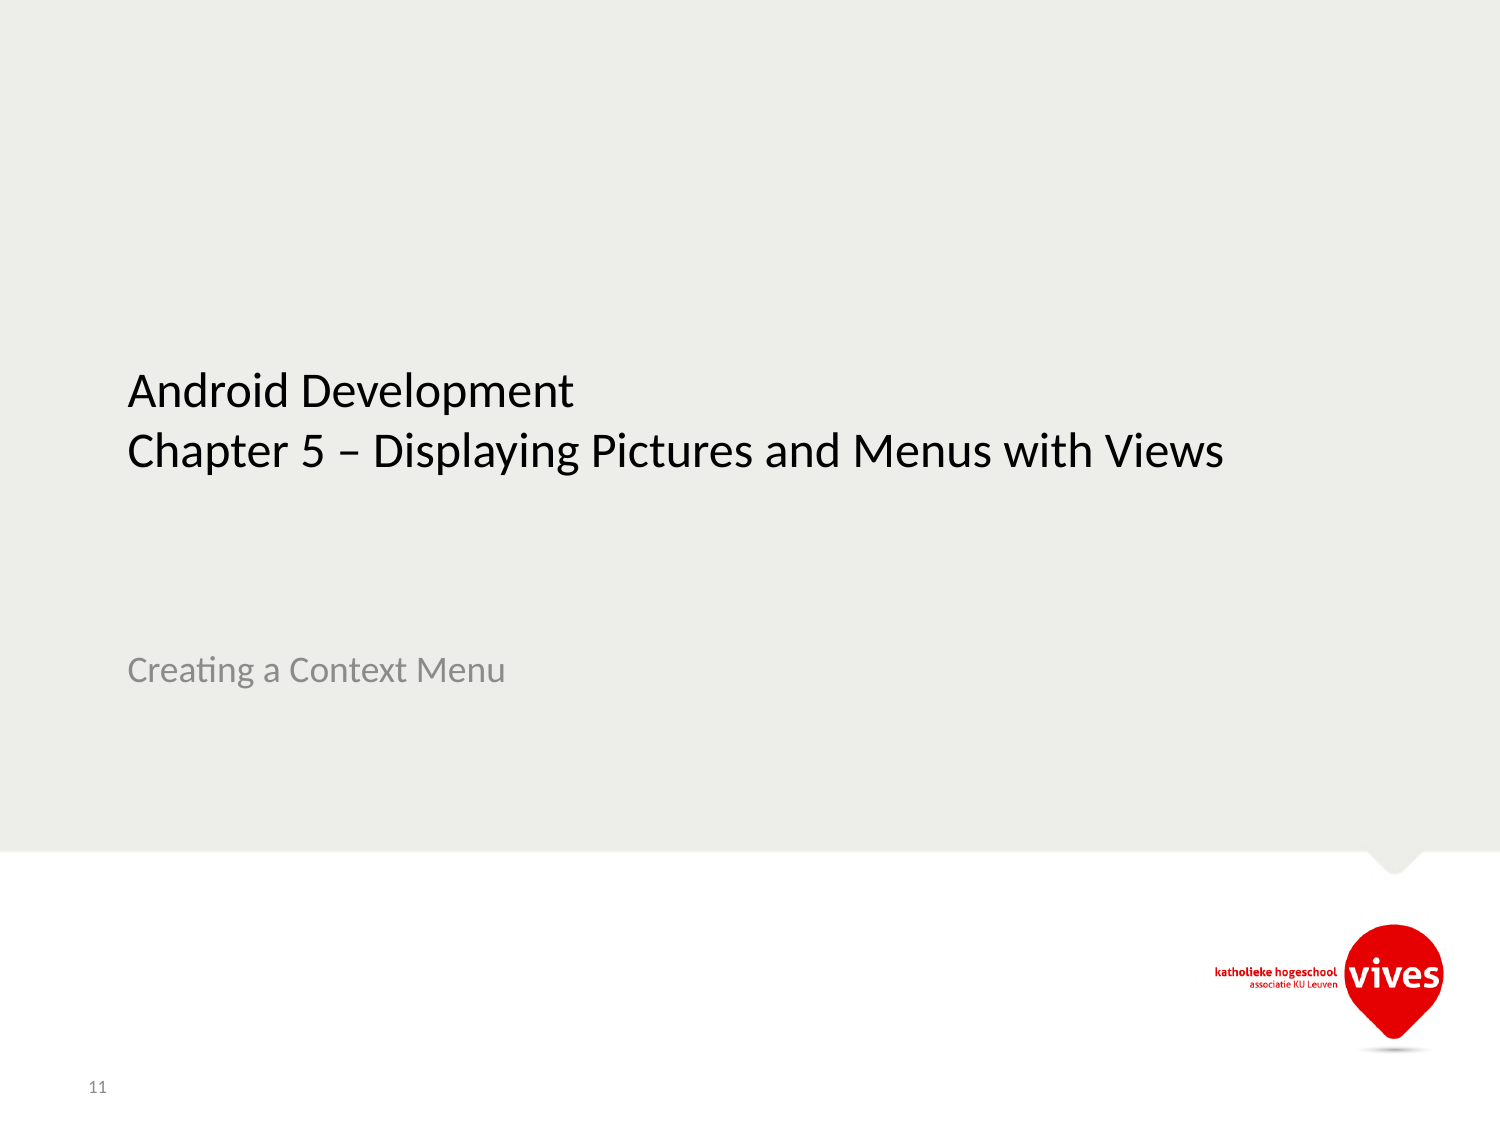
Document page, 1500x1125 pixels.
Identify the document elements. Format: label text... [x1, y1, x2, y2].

title Android Development Chapter 5 – Displaying Pictures and Menus with Views [112, 349, 1388, 591]
picture [0, 0, 1500, 1125]
subtitle Creating a Context Menu [112, 637, 1275, 925]
slide_number 11 [73, 1056, 153, 1116]
